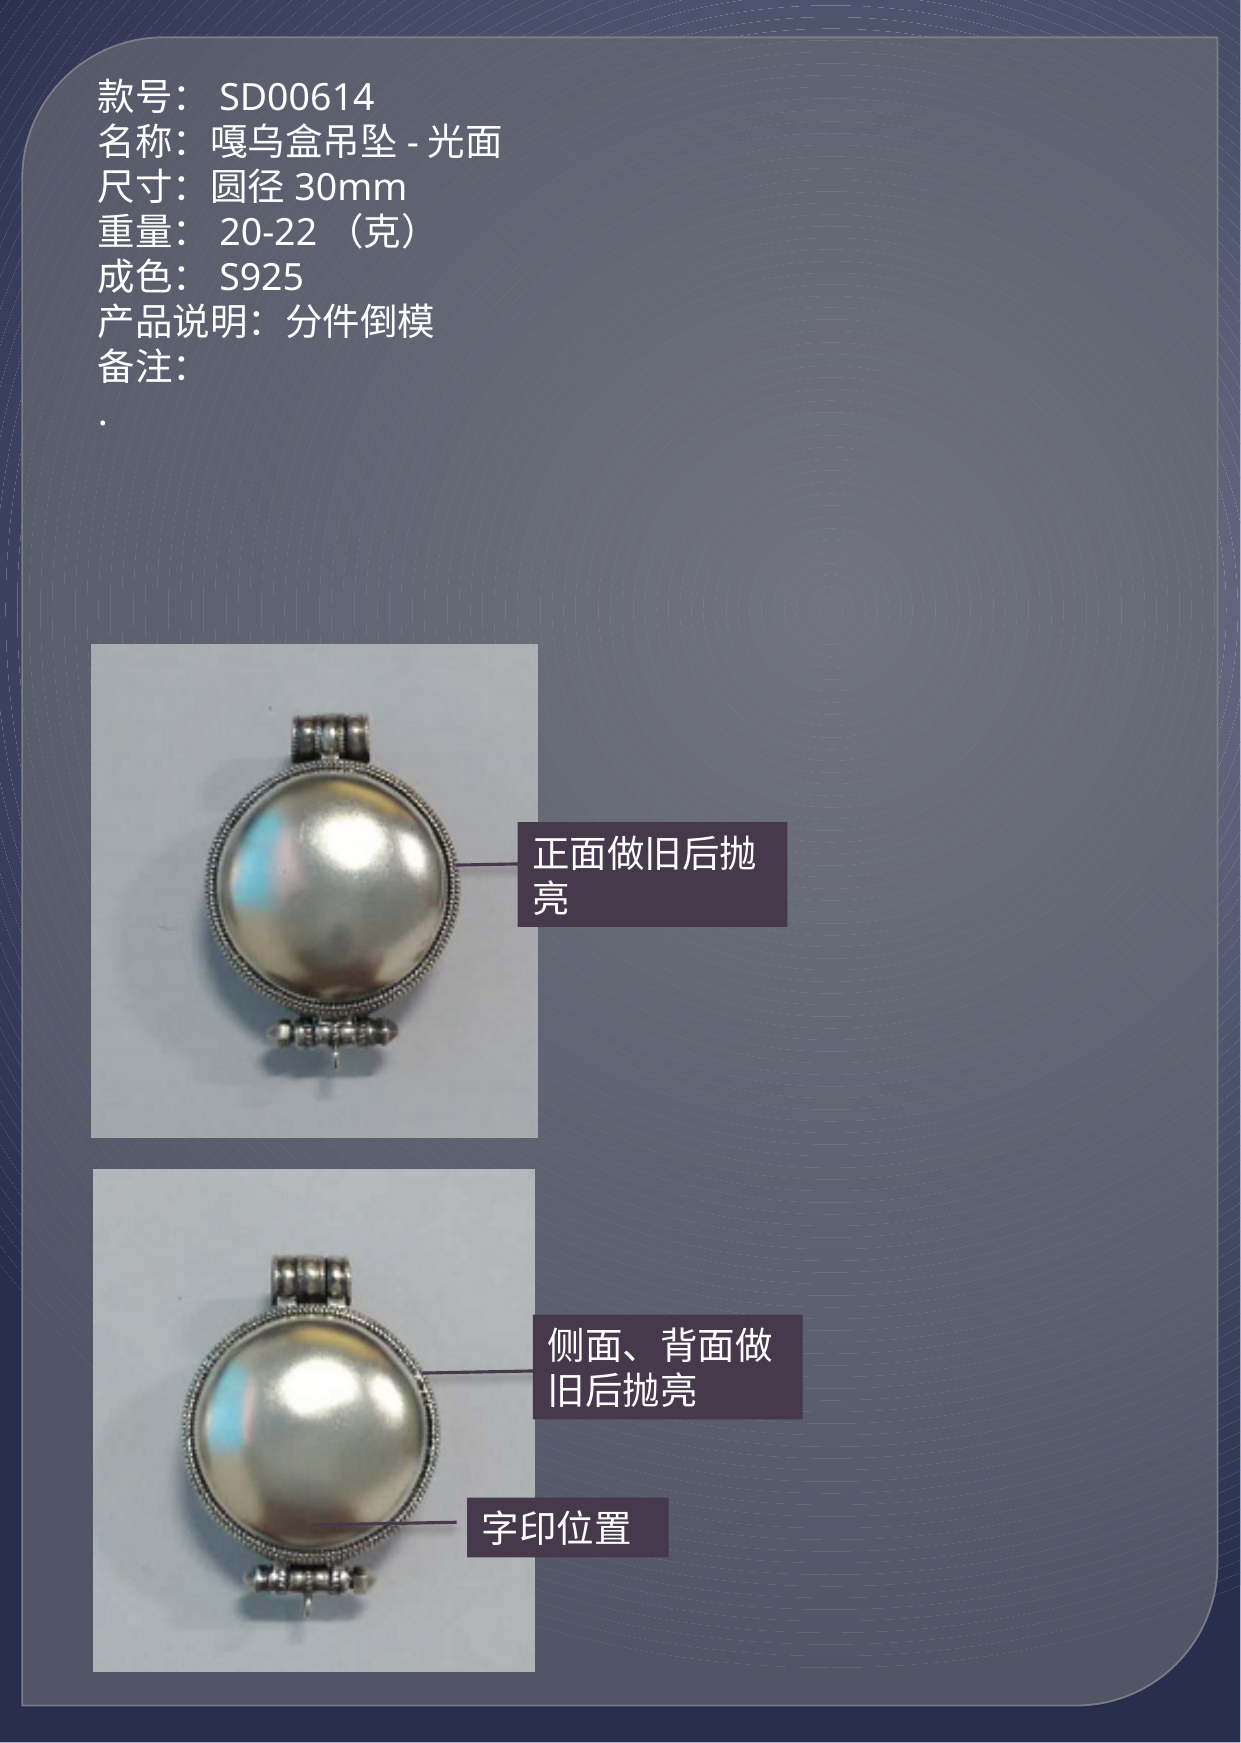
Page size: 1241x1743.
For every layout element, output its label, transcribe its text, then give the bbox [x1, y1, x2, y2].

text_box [310, 1521, 457, 1526]
picture [91, 644, 538, 1139]
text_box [455, 862, 602, 866]
text_box 侧面、背面做旧后抛亮 [541, 1314, 803, 1420]
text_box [421, 1370, 568, 1374]
text_box 字印位置 [541, 1497, 669, 1558]
text_box 正面做旧后抛亮 [543, 822, 788, 927]
text_box 款号：SD00614 名称：嘎乌盒吊坠-光面 尺寸：圆径30mm 重量：20-22（克） 成色：S925 产品说明：分件倒模 备注： . [83, 65, 1015, 441]
picture [92, 1169, 535, 1673]
